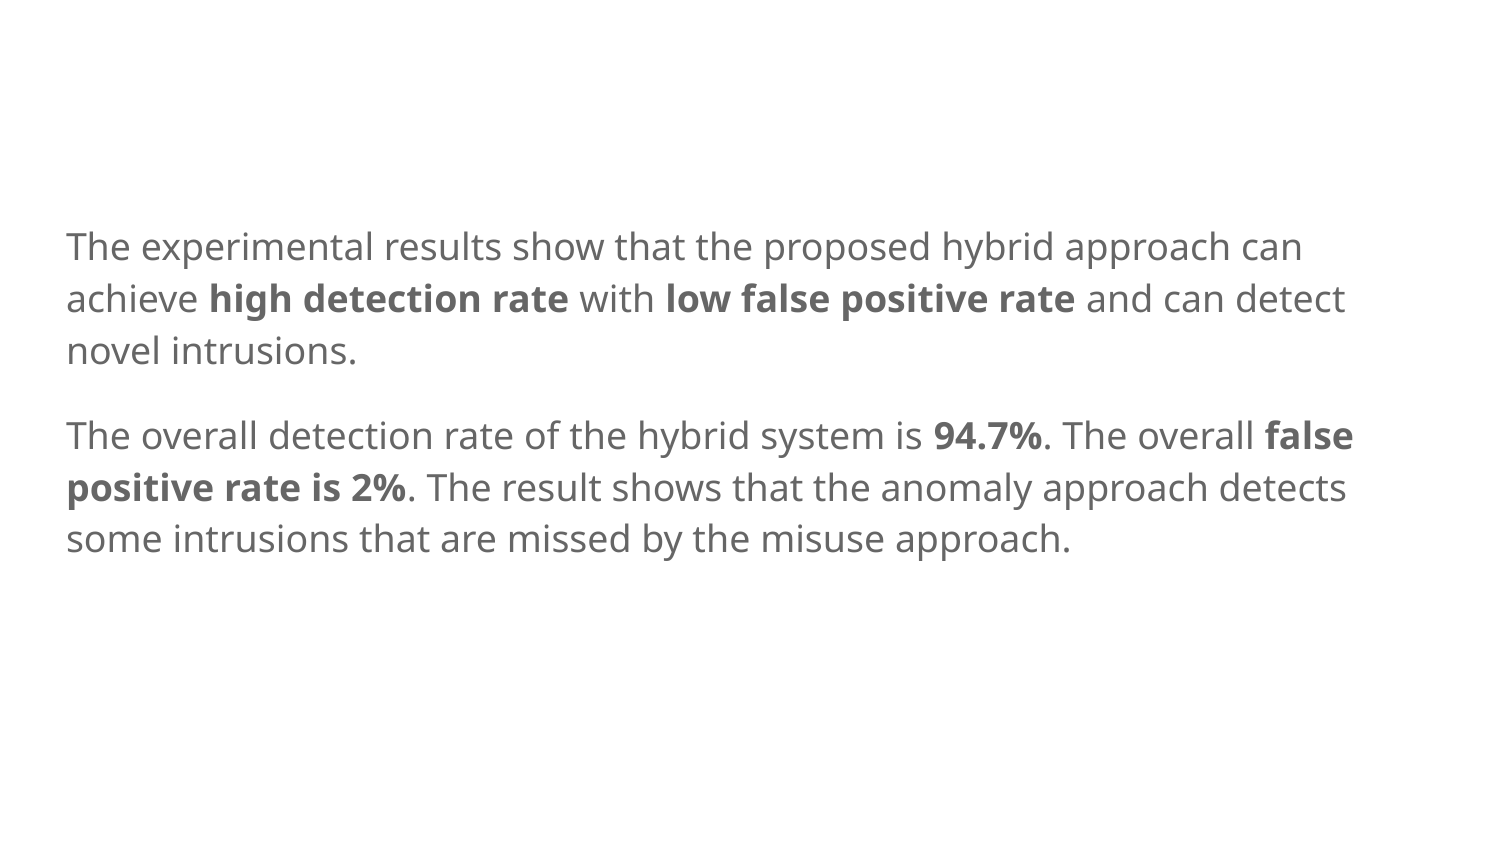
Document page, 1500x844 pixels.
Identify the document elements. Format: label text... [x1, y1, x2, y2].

list The experimental results show that the proposed hybrid approach can achieve high detection rate with low false positive rate and can detect novel intrusions. The overall detection rate of the hybrid system is 94.7%. The overall false positive rate is 2%. The result shows that the anomaly approach detects some intrusions that are missed by the misuse approach. [51, 201, 1449, 750]
